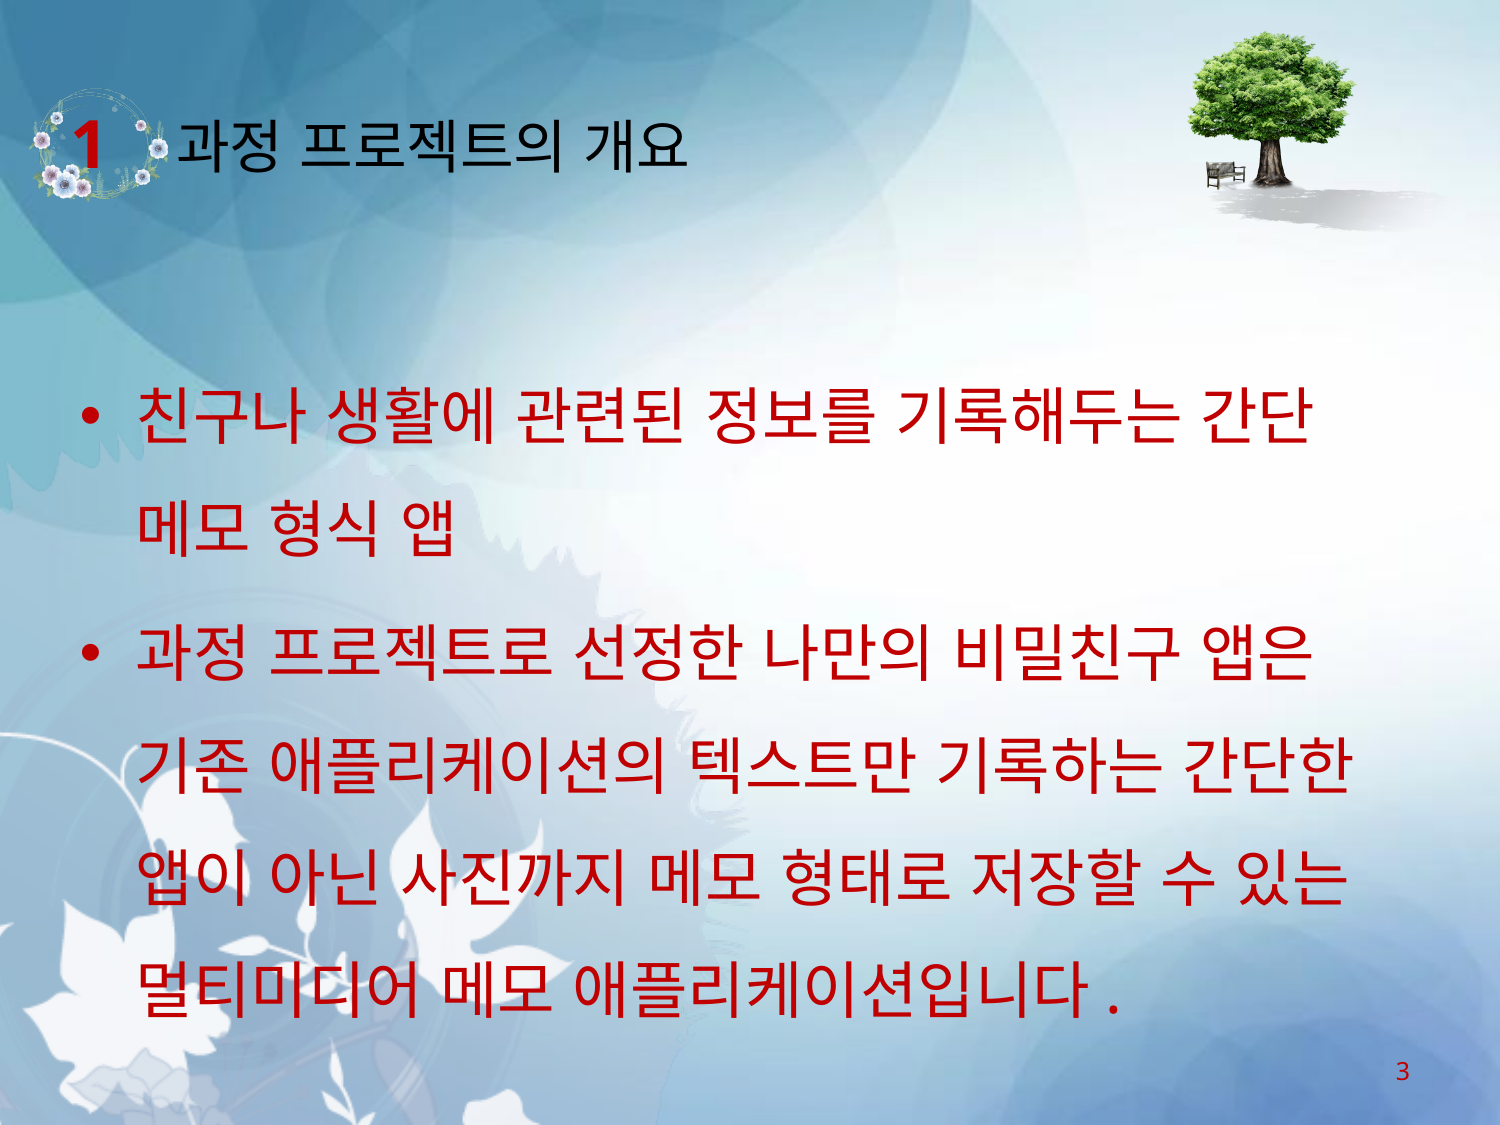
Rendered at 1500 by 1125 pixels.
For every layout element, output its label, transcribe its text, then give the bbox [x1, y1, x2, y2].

picture [0, 0, 1500, 1125]
slide_number 3 [1074, 1042, 1425, 1103]
text_box 친구나 생활에 관련된 정보를 기록해두는 간단 메모 형식 앱 과정 프로젝트로 선정한 나만의 비밀친구 앱은 기존 애플리케이션의 텍스트만 기록하는 간단한 앱이 아닌 사진까지 메모 형태로 저장할 수 있는 멀티미디어 메모 애플리케이션입니다. [64, 332, 1415, 1094]
text_box 1 과정 프로젝트의 개요 [173, 94, 1181, 190]
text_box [1186, 30, 1458, 234]
